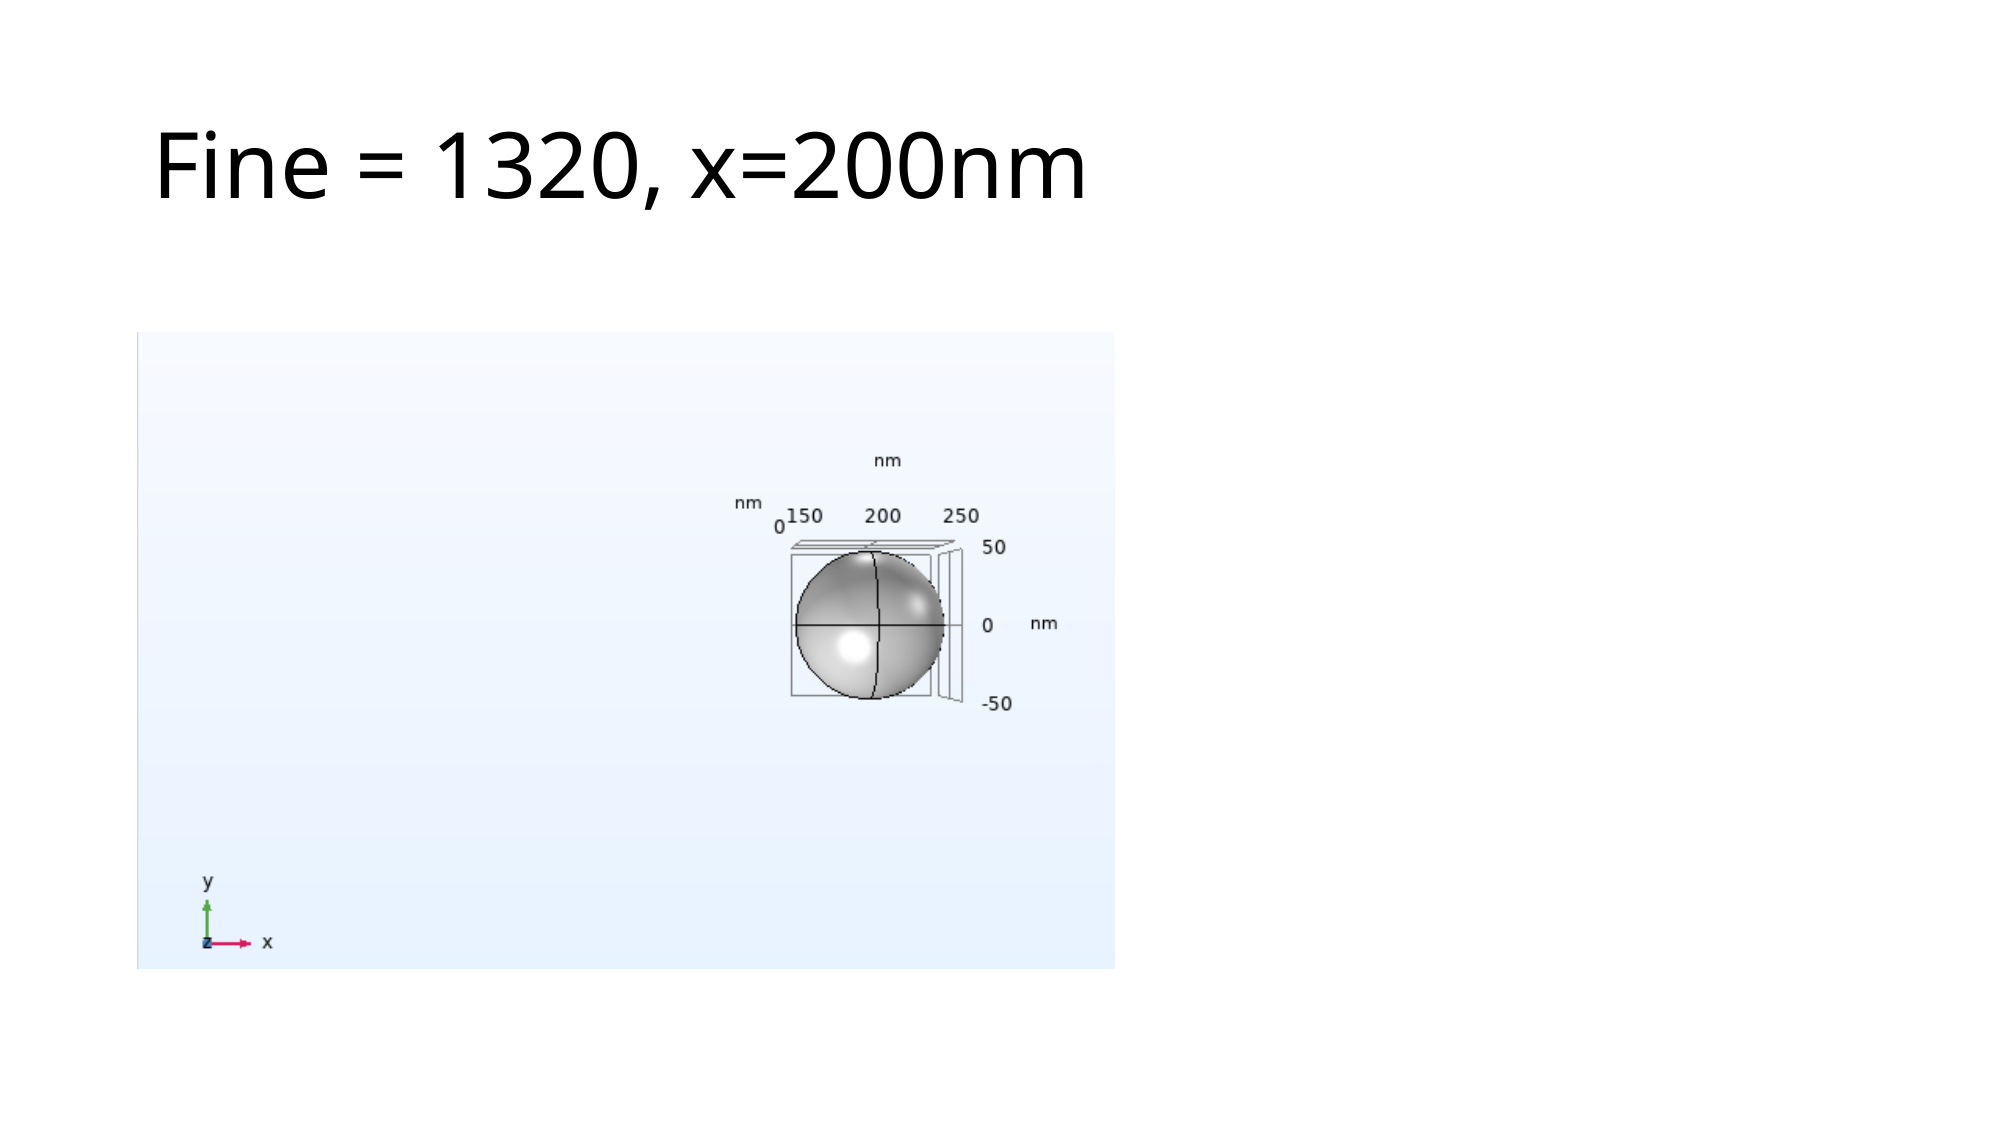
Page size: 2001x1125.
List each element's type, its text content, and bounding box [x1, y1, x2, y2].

title Fine = 1320, x=200nm [137, 59, 1863, 278]
picture [137, 332, 1115, 969]
